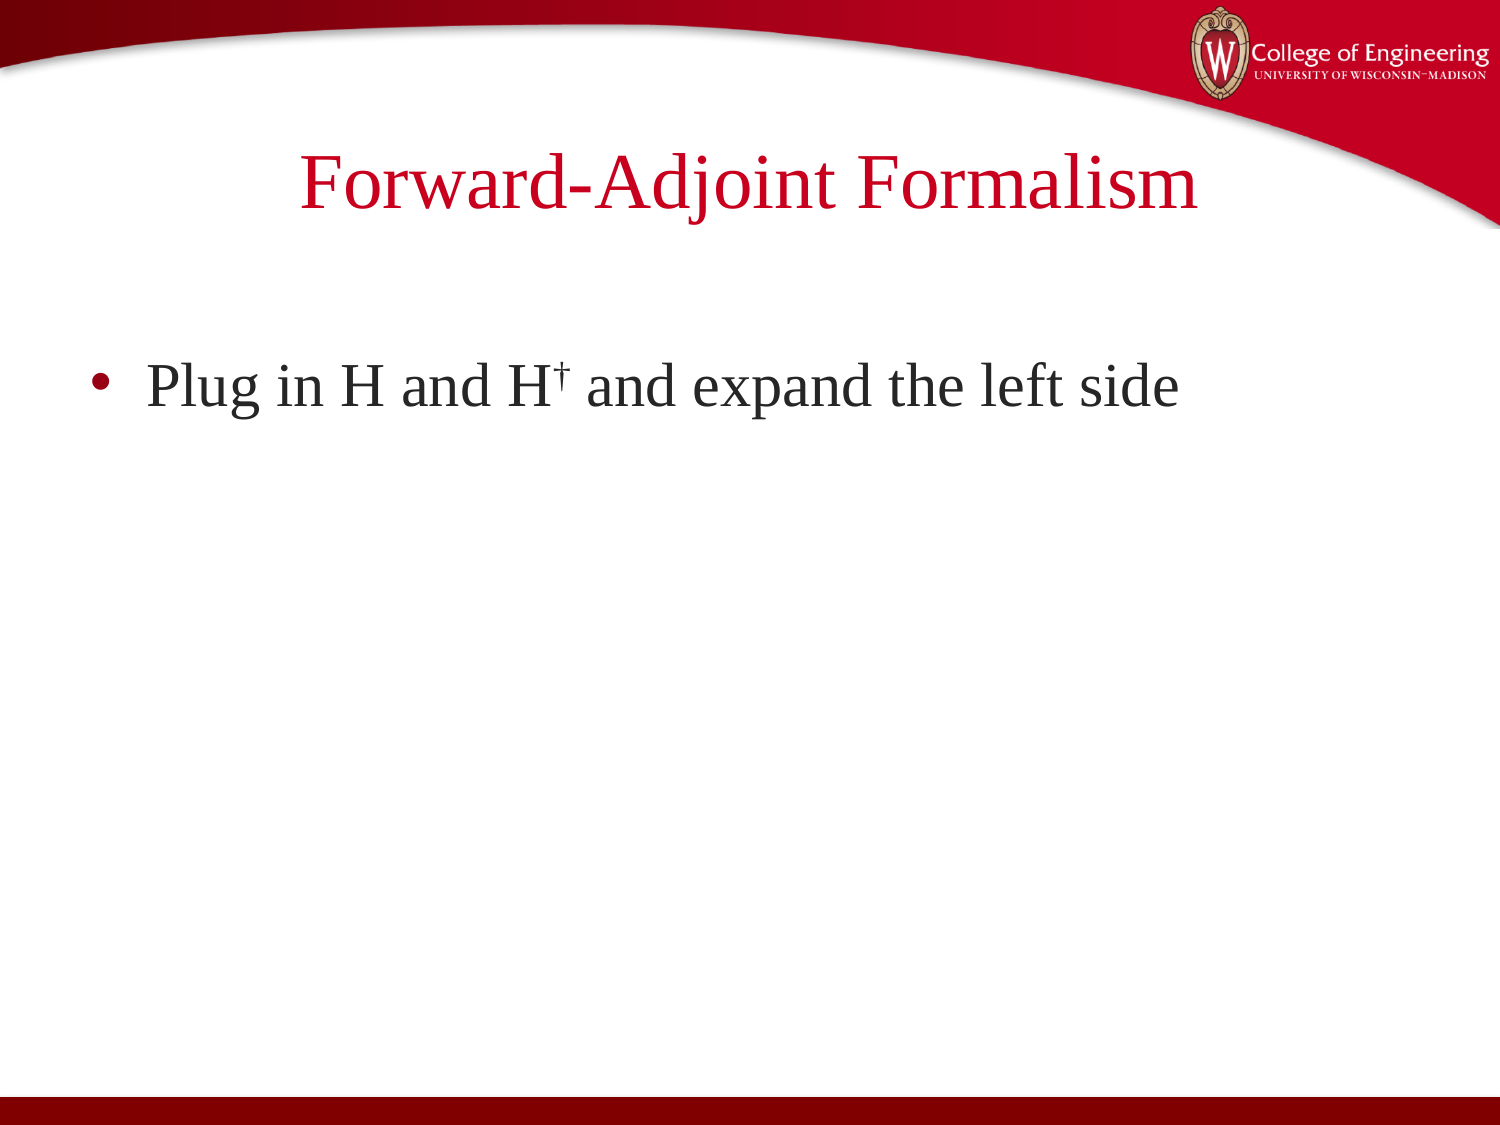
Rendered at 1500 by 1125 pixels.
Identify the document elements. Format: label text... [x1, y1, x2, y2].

picture [0, 0, 1500, 229]
title Forward-Adjoint Formalism [75, 129, 1425, 317]
